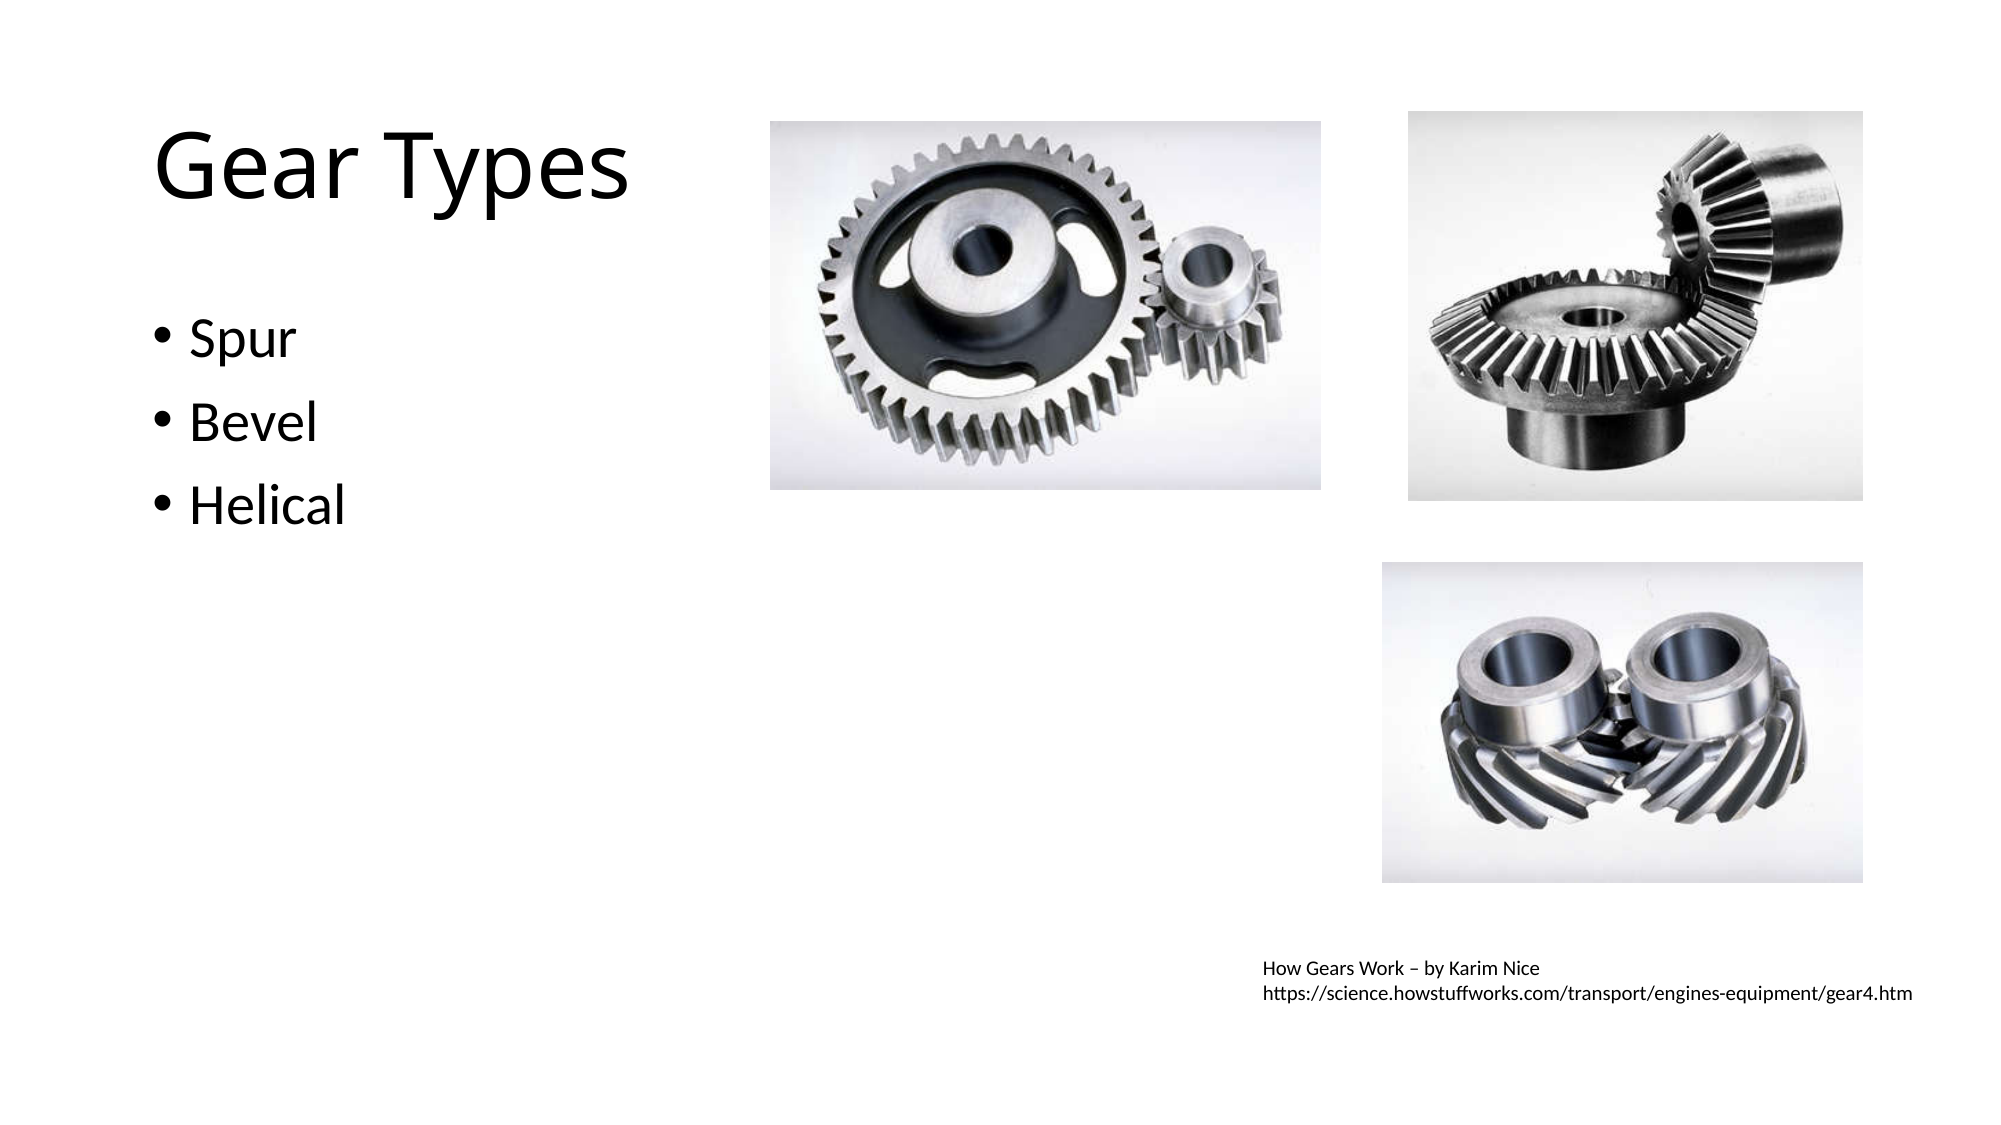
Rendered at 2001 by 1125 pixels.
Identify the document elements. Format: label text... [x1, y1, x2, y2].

text_box How Gears Work – by Karim Nice https://science.howstuffworks.com/transport/engines-equipment/gear4.htm [1248, 947, 1965, 1013]
list Spur Bevel Helical [137, 299, 1863, 1014]
picture [770, 121, 1321, 490]
title Gear Types [137, 59, 1863, 278]
picture [1382, 562, 1863, 883]
picture [1408, 111, 1863, 501]
